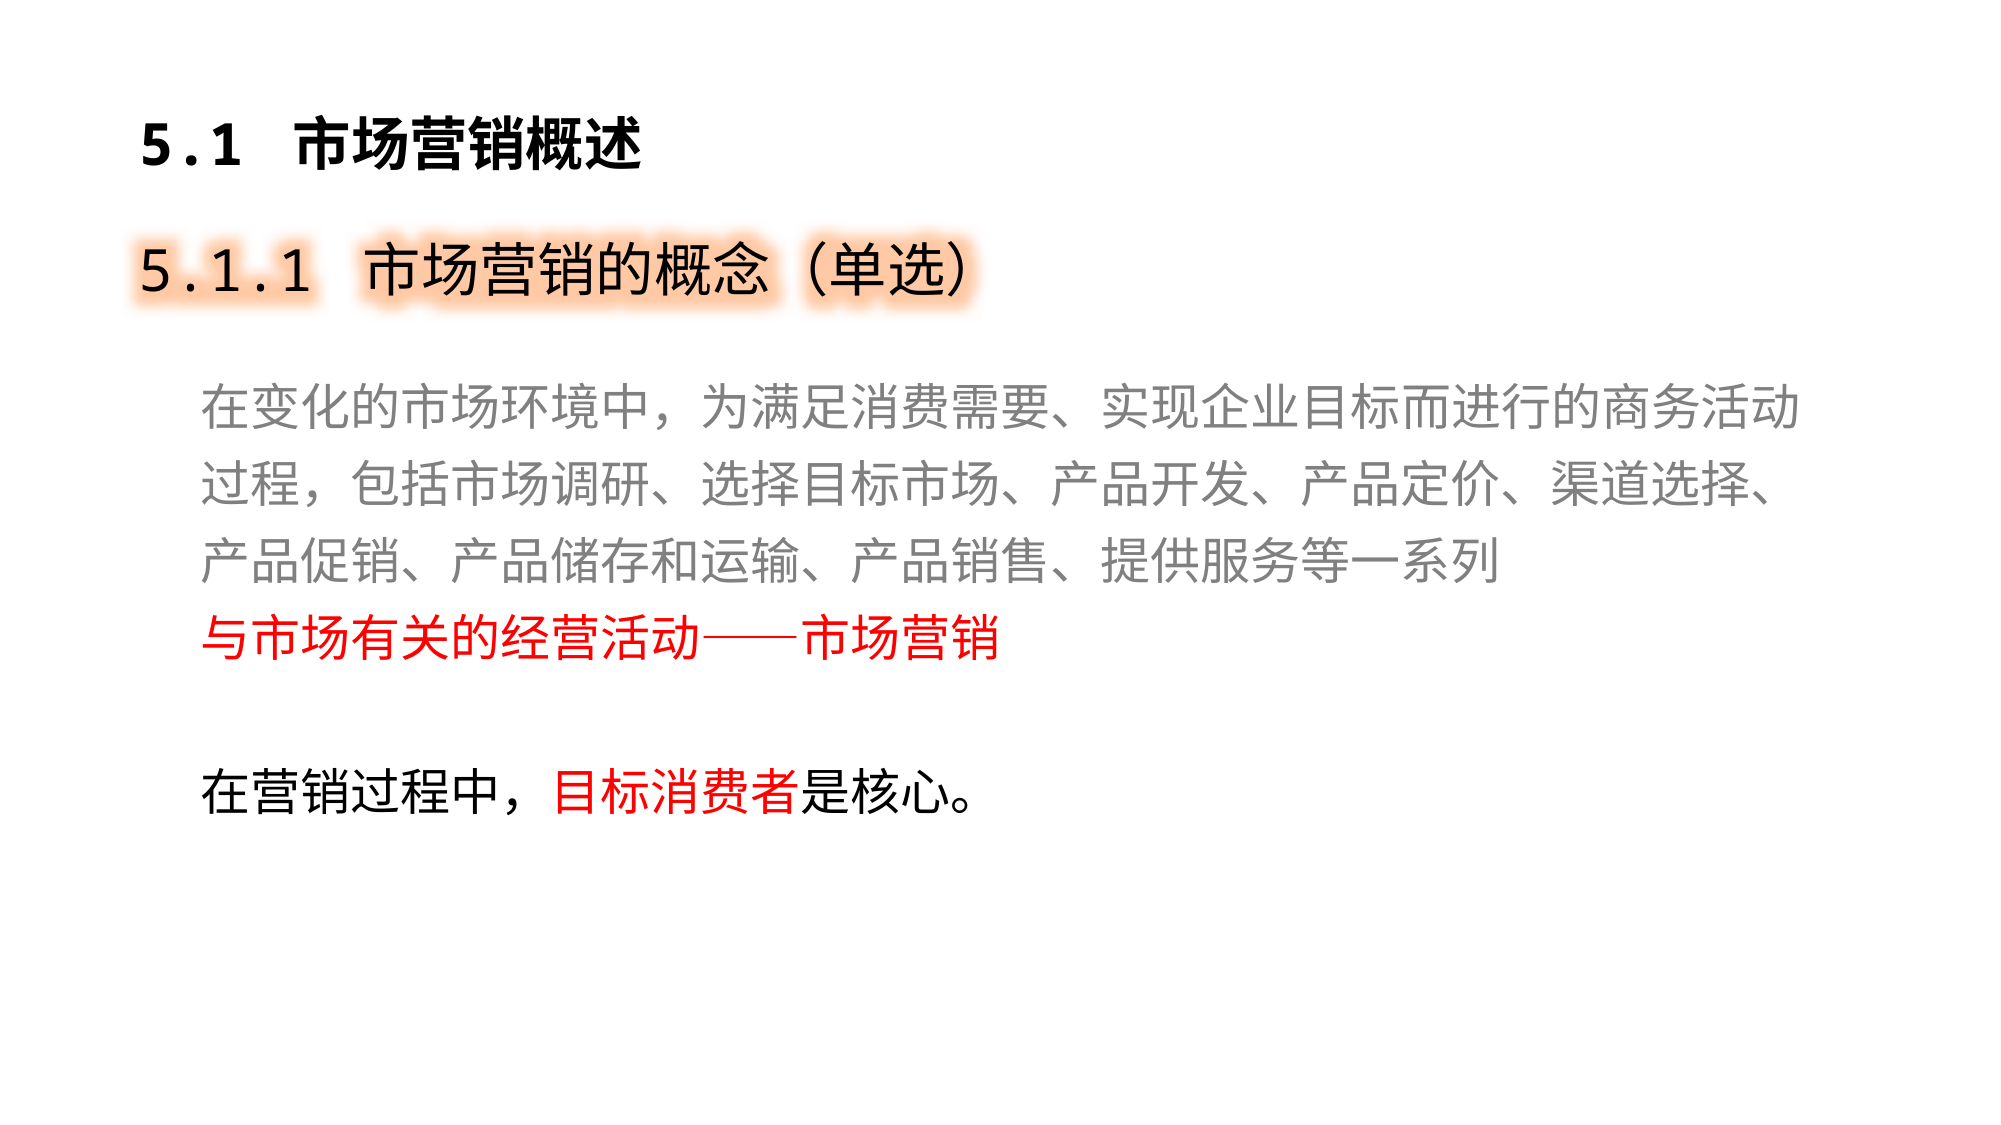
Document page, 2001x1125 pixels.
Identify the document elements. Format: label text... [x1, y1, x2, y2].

text_box 在变化的市场环境中，为满足消费需要、实现企业目标而进行的商务活动过程，包括市场调研、选择目标市场、产品开发、产品定价、渠道选择、产品促销、产品储存和运输、产品销售、提供服务等一系列 与市场有关的经营活动——市场营销 在营销过程中，目标消费者是核心。 [186, 350, 1827, 828]
text_box 5.1 市场营销概述 [120, 97, 1839, 187]
text_box 5.1.1 市场营销的概念（单选） [120, 172, 1945, 329]
